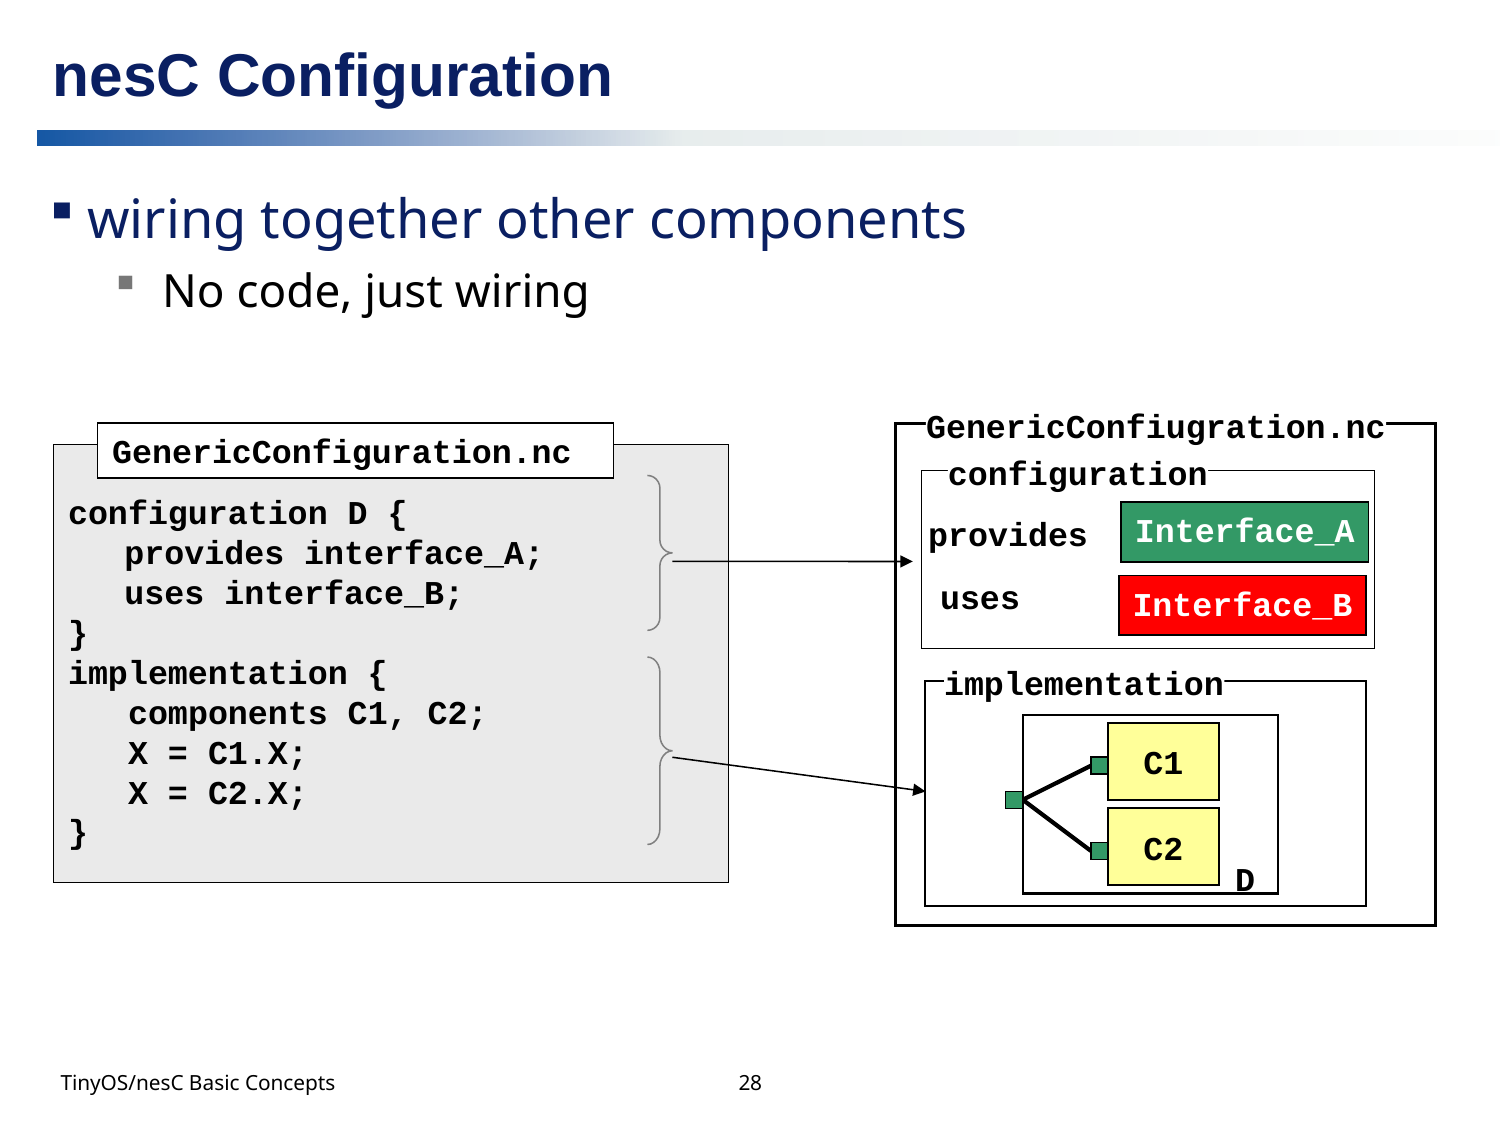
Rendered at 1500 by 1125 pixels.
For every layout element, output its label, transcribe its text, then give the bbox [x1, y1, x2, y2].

text_box configuration [947, 452, 1209, 492]
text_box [1005, 714, 1279, 906]
text_box [647, 475, 673, 631]
text_box [921, 470, 1375, 649]
text_box configuration D { provides interface_A; uses interface_B; } implementation { components C1, C2; X = C1.X; X = C2.X; } [53, 444, 729, 882]
text_box [647, 657, 673, 845]
text_box Interface_A [1121, 502, 1369, 562]
title nesC Configuration [37, 24, 1388, 120]
text_box implementation [944, 661, 1225, 702]
footer TinyOS/nesC Basic Concepts [30, 1060, 581, 1106]
text_box [924, 681, 1367, 906]
text_box GenericConfiugration.nc [925, 405, 1387, 446]
text_box Interface_B [1118, 575, 1367, 636]
list wiring together other components No code, just wiring [34, 177, 1465, 1035]
text_box uses [925, 568, 1036, 624]
text_box provides [913, 506, 921, 561]
text_box [672, 555, 913, 568]
slide_number 28 [650, 1060, 850, 1106]
text_box [895, 423, 1436, 926]
picture [37, 130, 1500, 146]
text_box GenericConfiguration.nc [97, 423, 614, 478]
text_box [672, 757, 926, 796]
